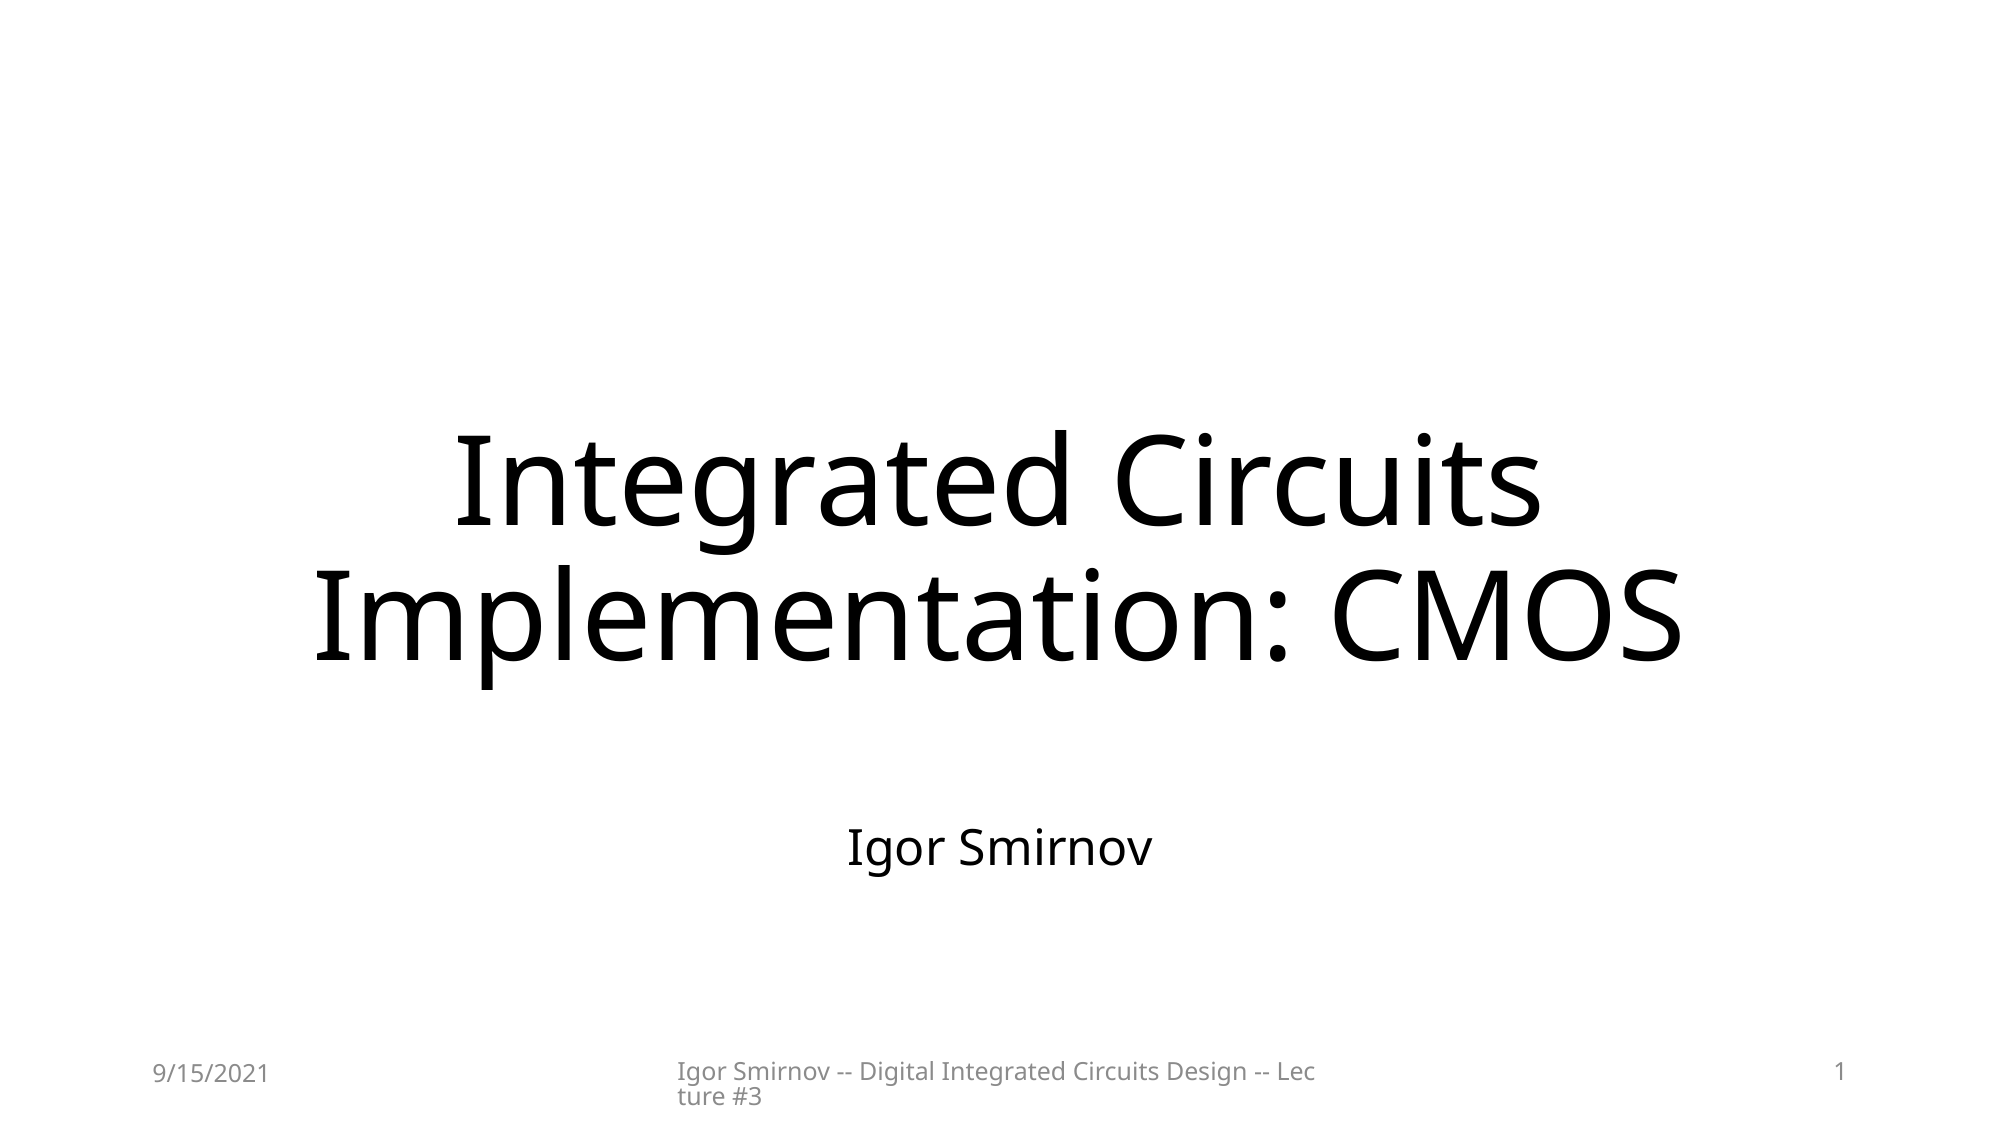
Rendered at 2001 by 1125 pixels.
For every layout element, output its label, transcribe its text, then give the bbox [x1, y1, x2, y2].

title Integrated Circuits Implementation: CMOS [249, 303, 1750, 696]
slide_number 1 [1412, 1042, 1863, 1103]
footer Igor Smirnov -- Digital Integrated Circuits Design -- Lecture #3 [662, 1042, 1338, 1103]
subtitle Igor Smirnov [249, 710, 1750, 983]
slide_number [137, 1042, 588, 1103]
